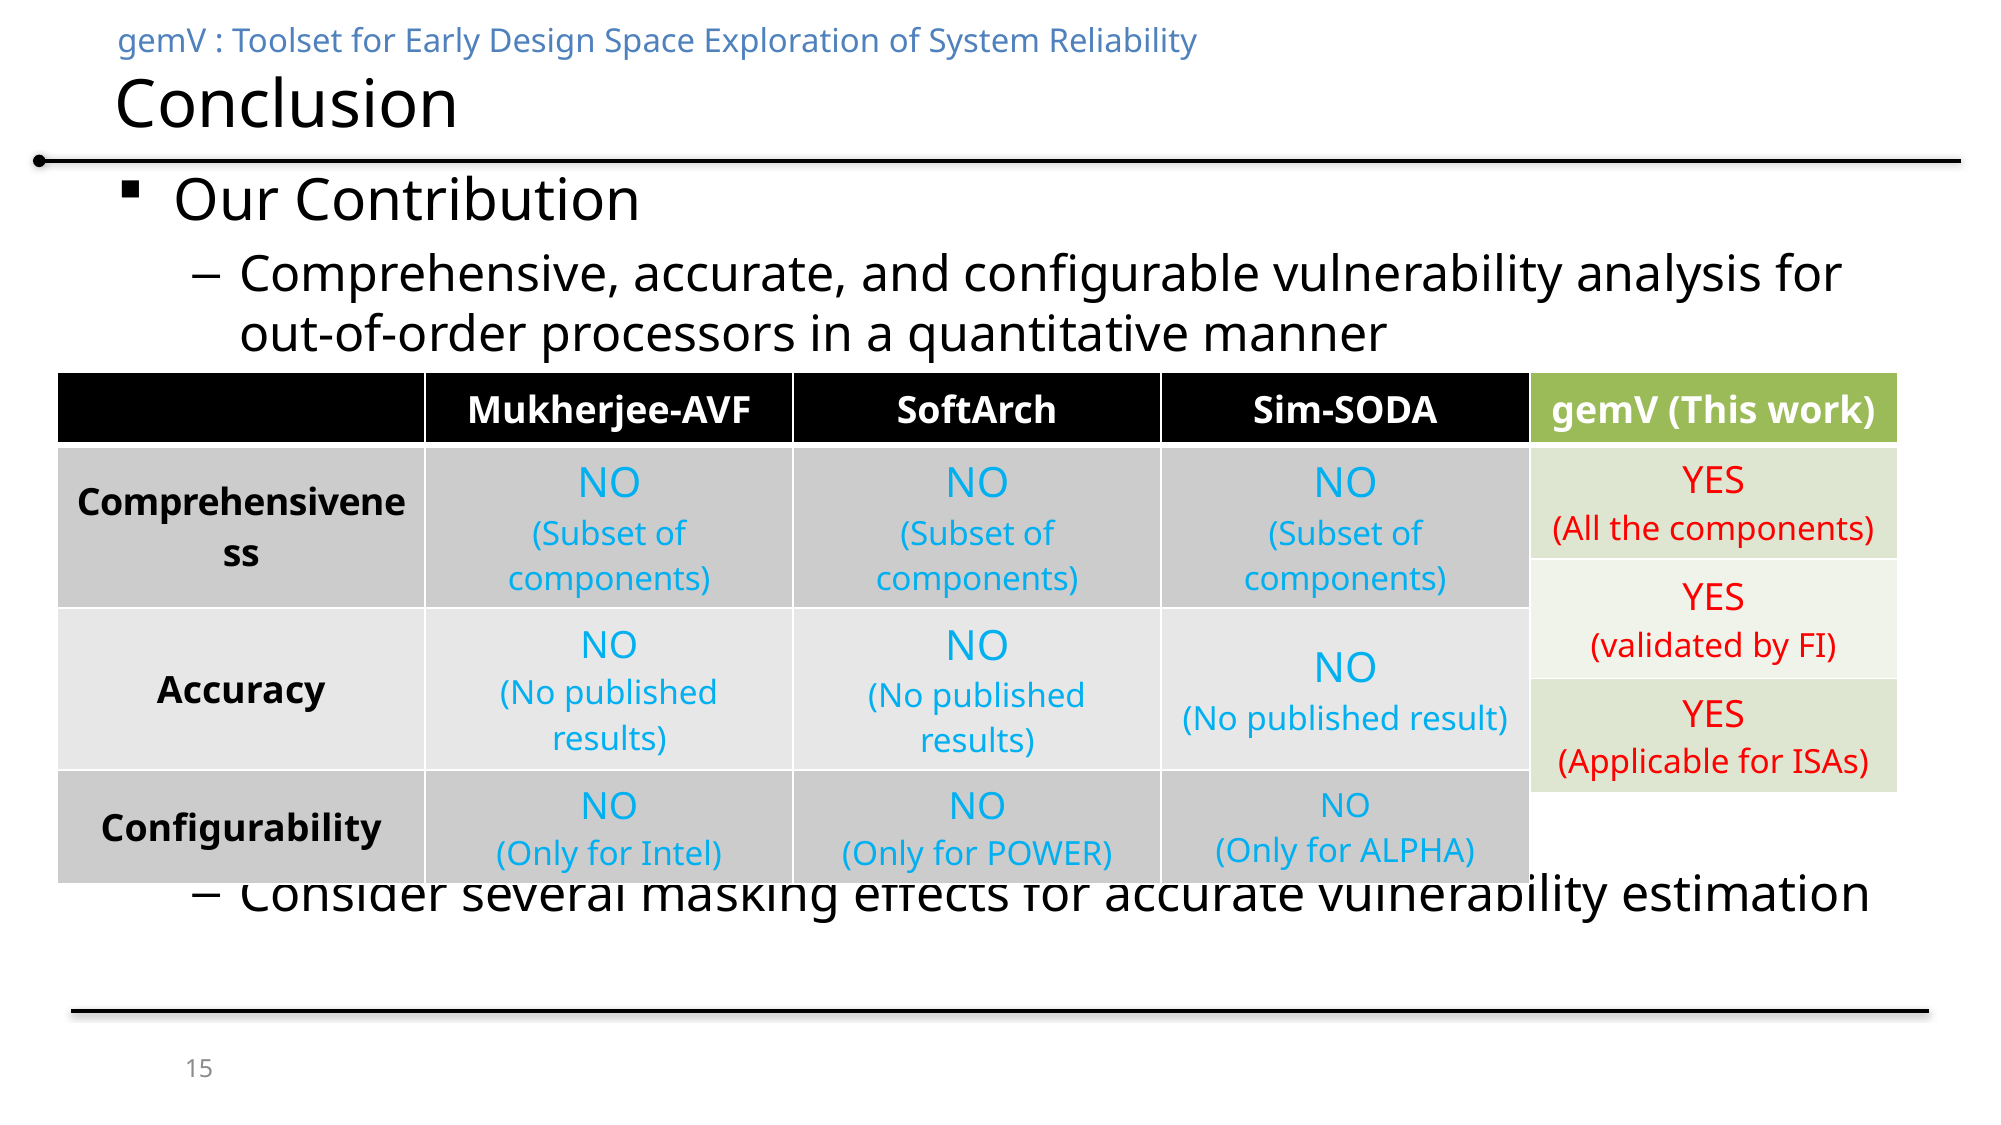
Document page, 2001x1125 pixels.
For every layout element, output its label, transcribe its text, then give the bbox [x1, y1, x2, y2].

table_cell NO (Subset of components) [1162, 448, 1529, 607]
list Our Contribution Comprehensive, accurate, and configurable vulnerability analysis for out-of-order processors in a quantitative manner Future Work Consider several masking effects for accurate vulnerability estimation [102, 154, 1898, 372]
title Conclusion [99, 54, 1900, 148]
table_header Mukherjee-AVF [426, 373, 792, 442]
table_cell NO (Only for POWER) [794, 771, 1160, 883]
table_cell NO (No published result) [1162, 609, 1529, 769]
table_cell NO (No published results) [794, 609, 1160, 769]
table_header SoftArch [794, 373, 1160, 442]
table_cell YES (validated by FI) [1531, 560, 1897, 678]
slide_number 15 [70, 1039, 229, 1100]
list gemV : Toolset for Early Design Space Exploration of System Reliability [102, 11, 1252, 67]
list Our Contribution Comprehensive, accurate, and configurable vulnerability analysis for out-of-order processors in a quantitative manner Future Work Consider several masking effects for accurate vulnerability estimation [102, 793, 1898, 1018]
table_cell Configurability [58, 771, 424, 883]
table_cell NO (Subset of components) [794, 448, 1160, 607]
table_cell Comprehensiveness [58, 448, 424, 607]
table_cell NO (Only for Intel) [426, 771, 792, 883]
table_cell NO (Only for ALPHA) [1162, 771, 1529, 883]
table_cell YES (All the components) [1531, 448, 1897, 558]
table_cell YES (Applicable for ISAs) [1531, 679, 1897, 792]
table_header Sim-SODA [1162, 373, 1529, 442]
table_cell Accuracy [58, 609, 424, 769]
table_cell NO (No published results) [426, 609, 792, 769]
table_header gemV (This work) [1531, 373, 1897, 442]
table_cell NO (Subset of components) [426, 448, 792, 607]
table_header [58, 373, 424, 442]
